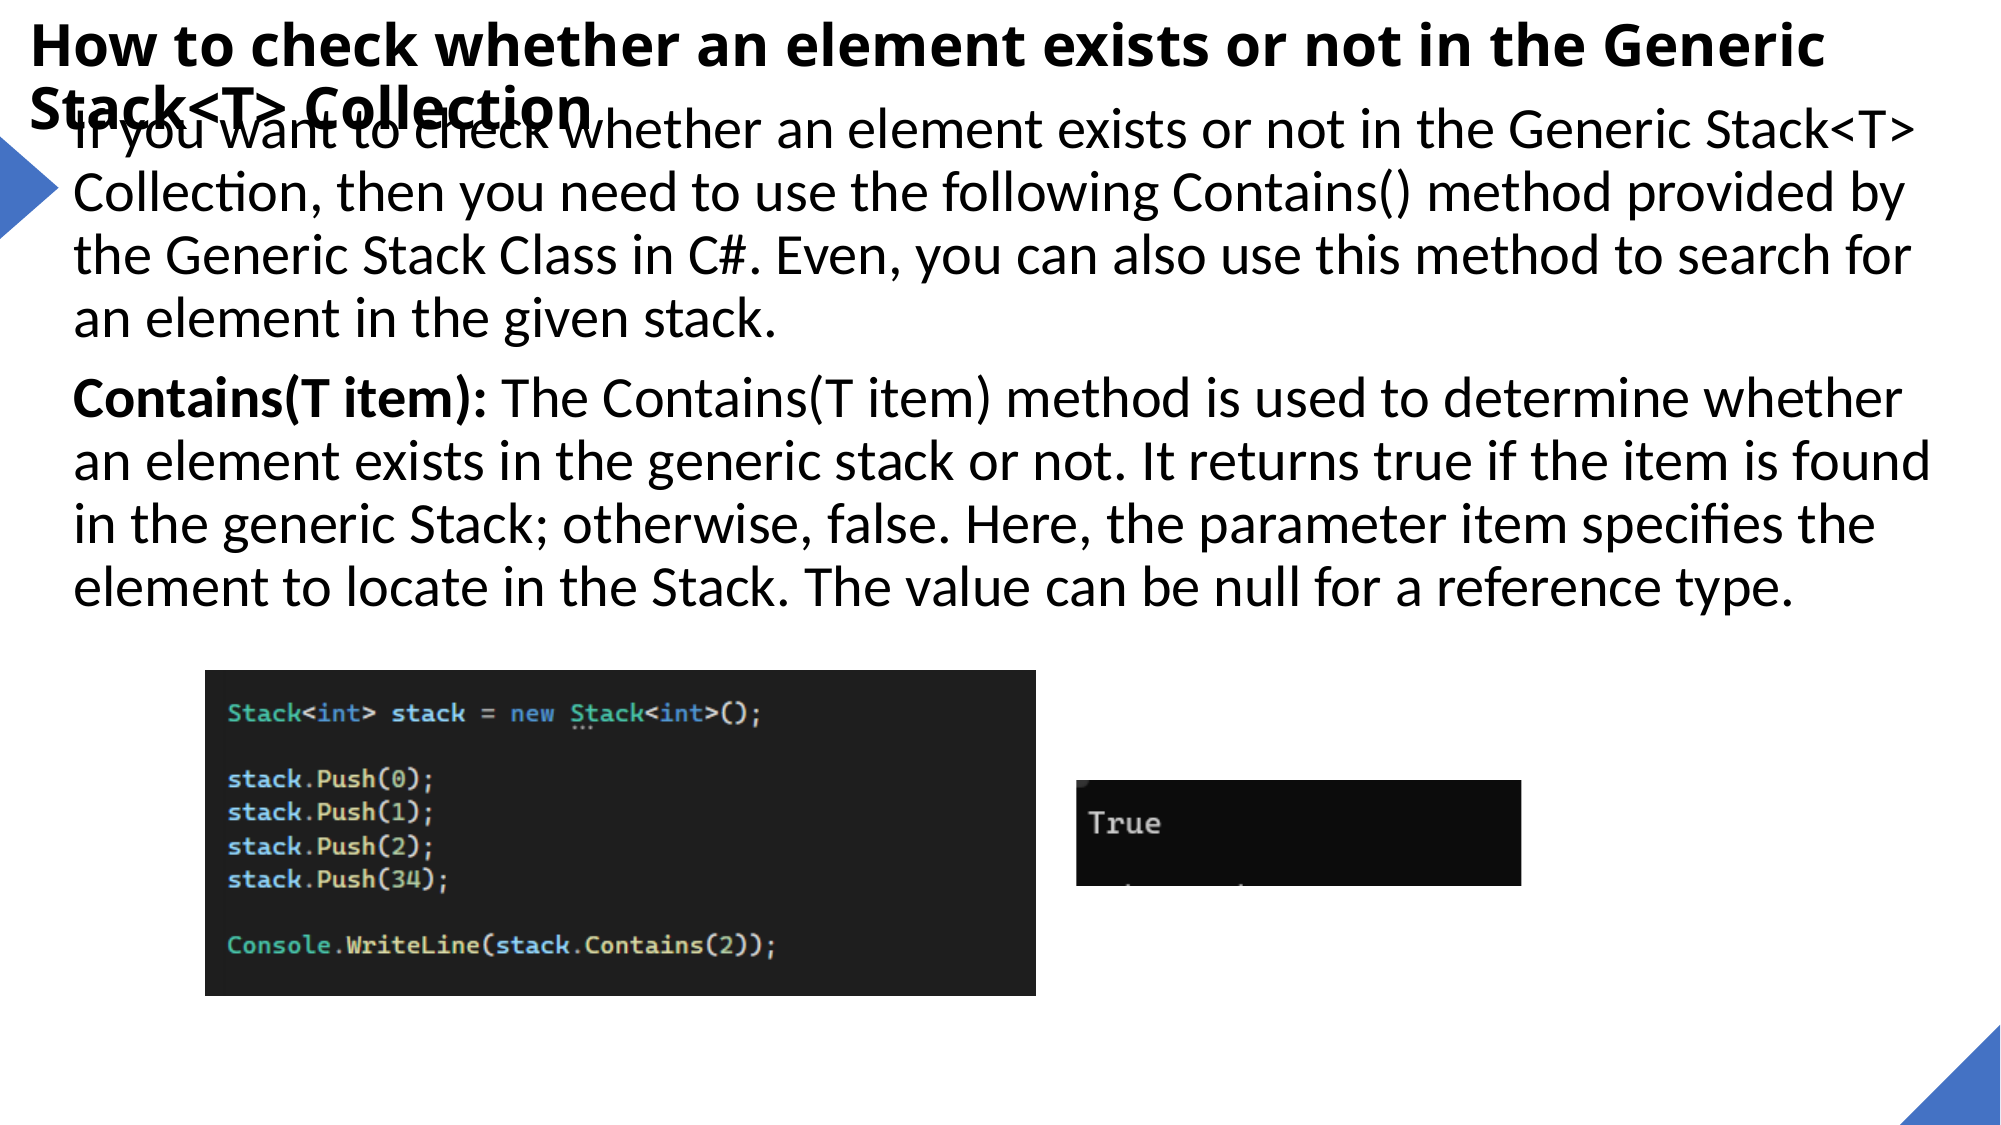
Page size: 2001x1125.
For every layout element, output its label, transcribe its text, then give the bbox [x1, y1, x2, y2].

list If you want to check whether an element exists or not in the Generic Stack<T> Collection, then you need to use the following Contains() method provided by the Generic Stack Class in C#. Even, you can also use this method to search for an element in the given stack. Contains(T item): The Contains(T item) method is used to determine whether an element exists in the generic stack or not. It returns true if the item is found in the generic Stack; otherwise, false. Here, the parameter item specifies the element to locate in the Stack. The value can be null for a reference type. [48, 98, 1946, 1015]
title How to check whether an element exists or not in the Generic Stack<T> Collection [29, 16, 2000, 99]
picture [1076, 780, 1522, 886]
picture [205, 670, 1036, 996]
